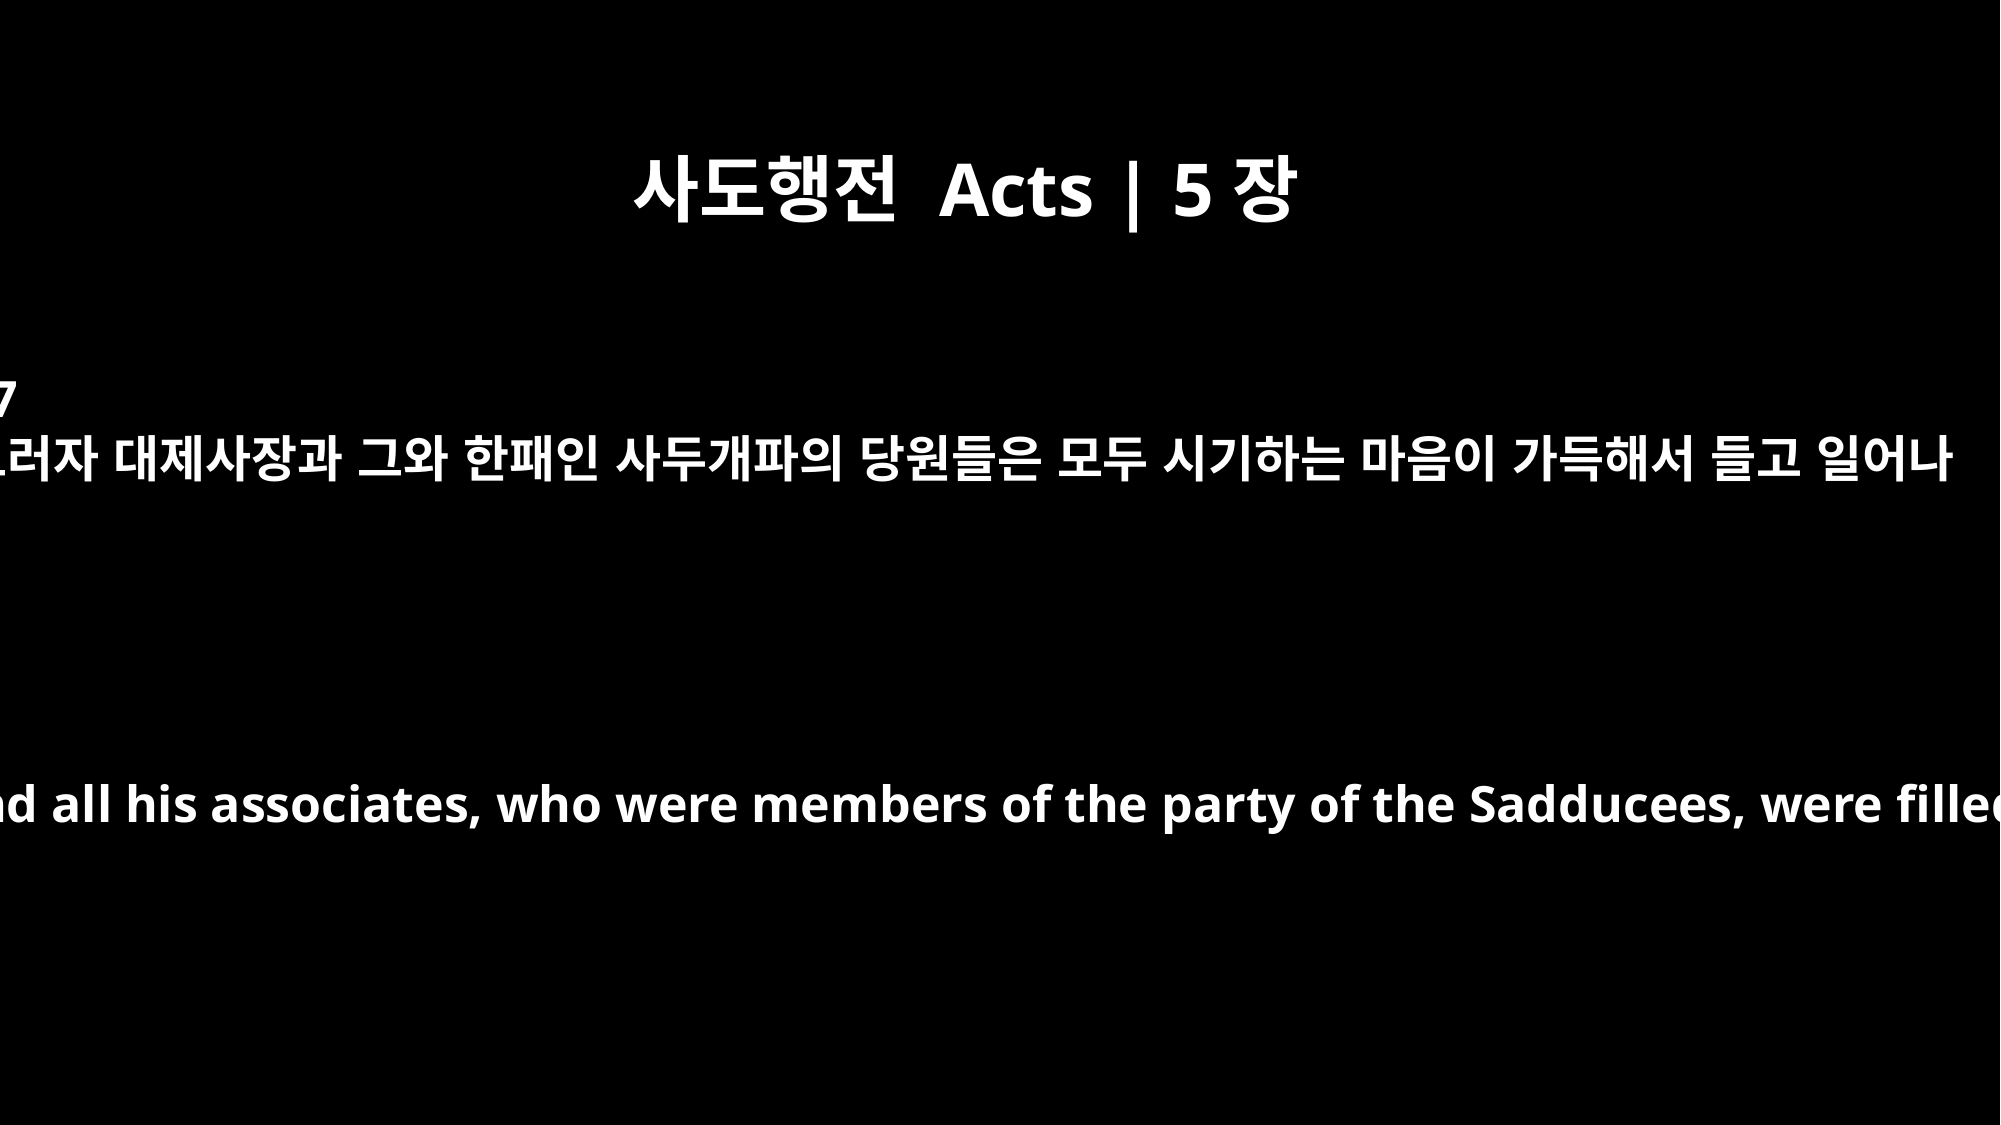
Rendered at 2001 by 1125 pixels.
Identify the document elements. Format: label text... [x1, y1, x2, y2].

text_box Then the high priest and all his associates, who were members of the party of the Sadducees, were filled with jealousy. [0, 764, 2000, 840]
text_box 17 그러자 대제사장과 그와 한패인 사두개파의 당원들은 모두 시기하는 마음이 가득해서 들고 일어나 [0, 359, 1971, 495]
text_box 사도행전 Acts | 5장 [617, 136, 1315, 239]
